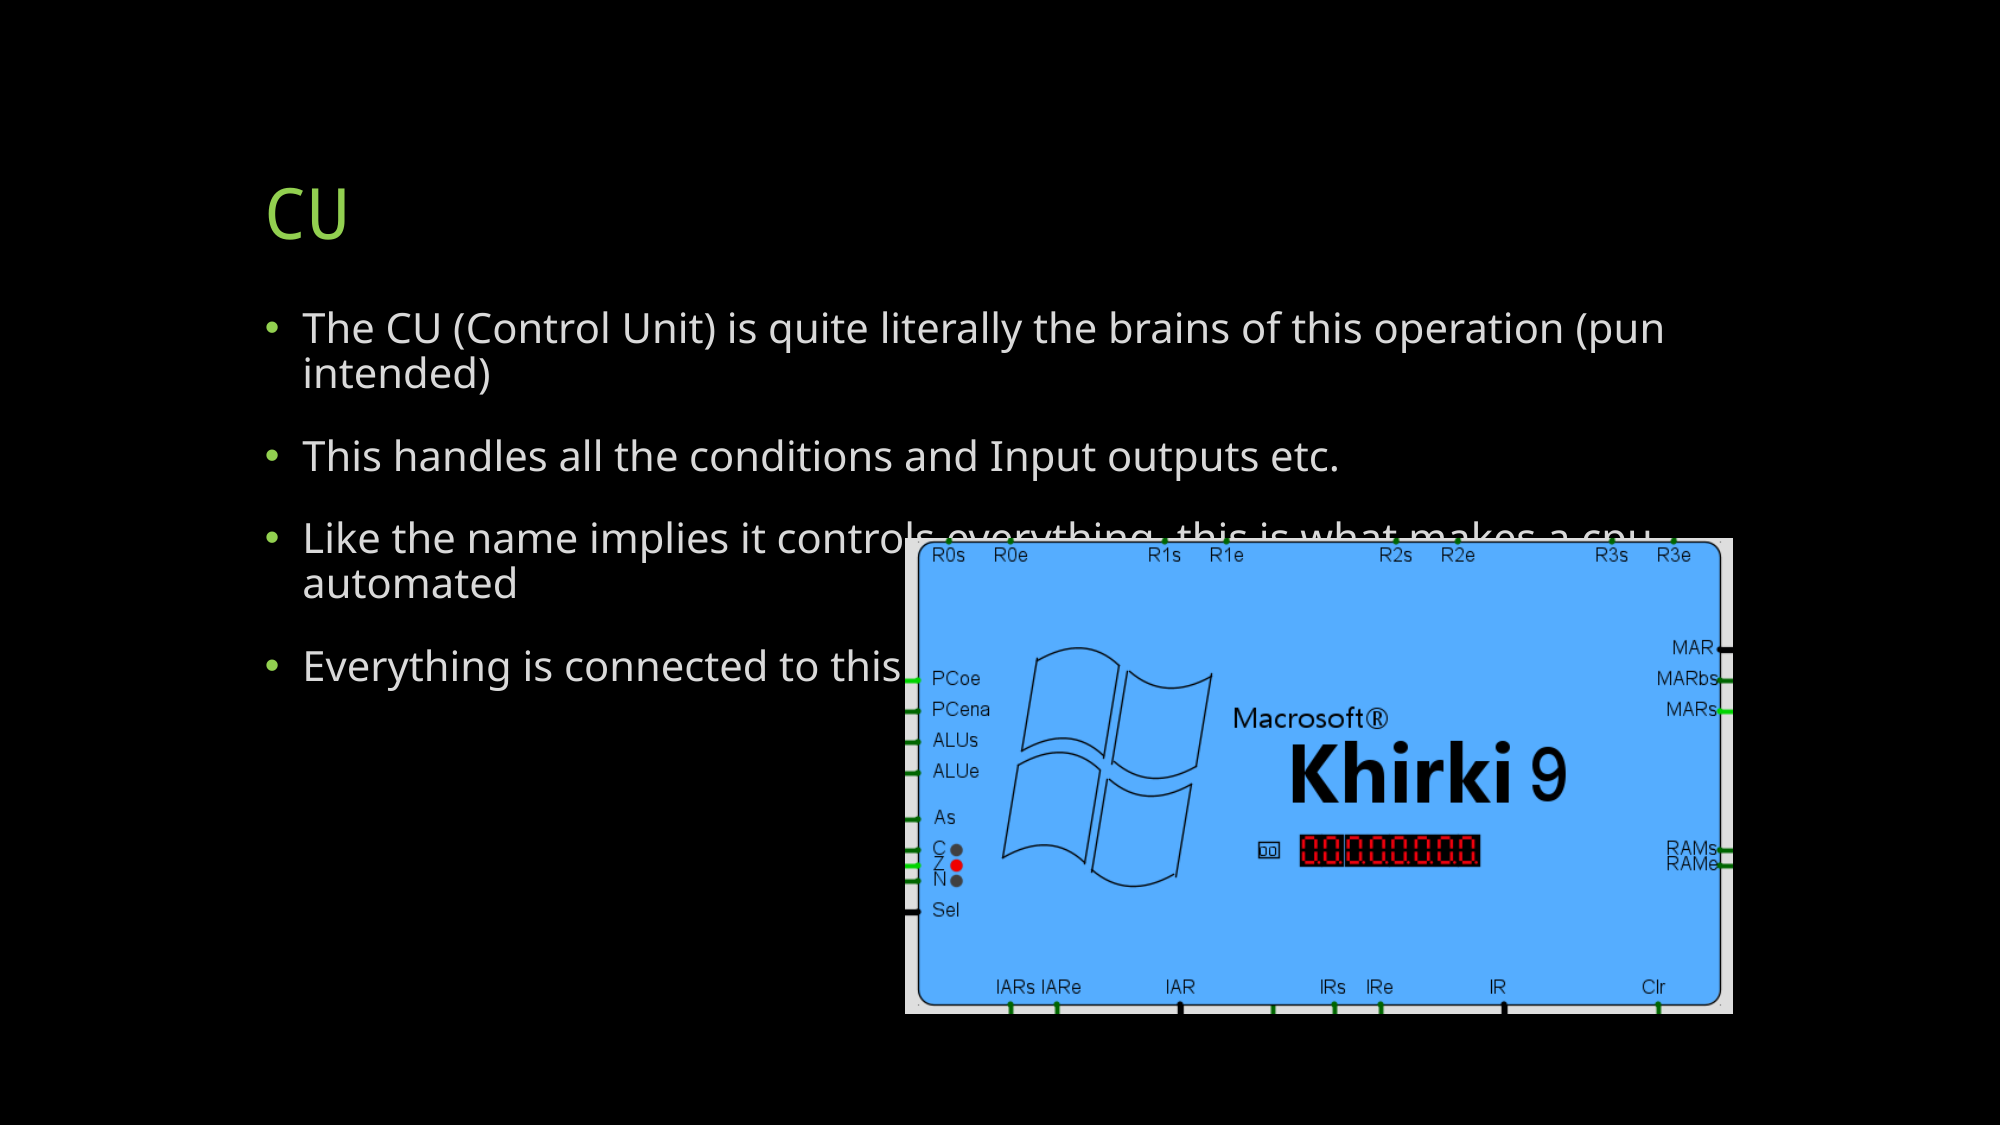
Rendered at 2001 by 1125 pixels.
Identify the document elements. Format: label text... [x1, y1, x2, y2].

title CU [249, 75, 1750, 263]
picture [905, 538, 1733, 1014]
list The CU (Control Unit) is quite literally the brains of this operation (pun intended) This handles all the conditions and Input outputs etc. Like the name implies it controls everything, this is what makes a cpu automated Everything is connected to this [249, 299, 1750, 1000]
